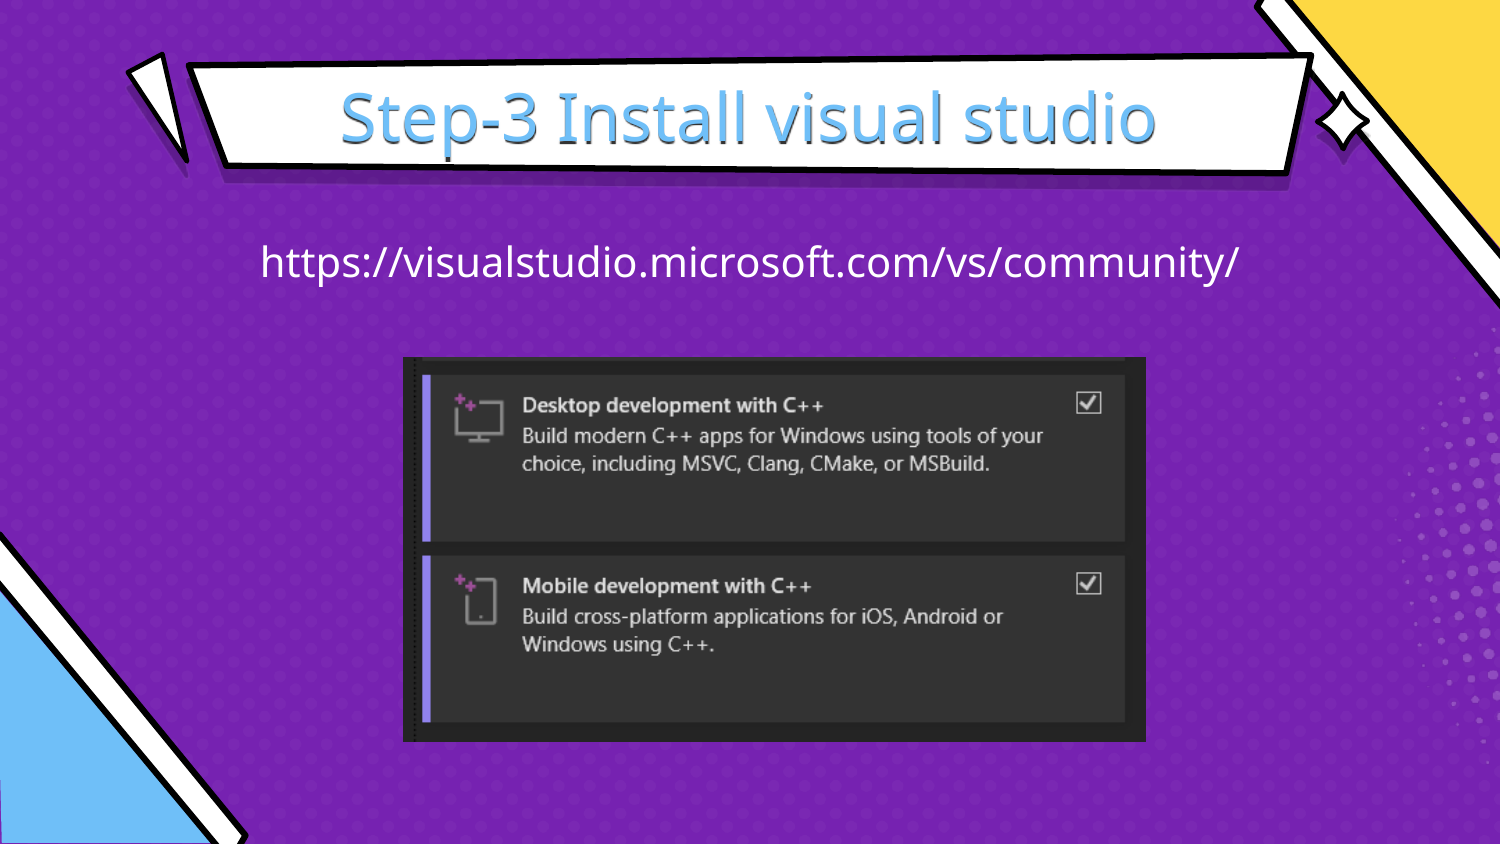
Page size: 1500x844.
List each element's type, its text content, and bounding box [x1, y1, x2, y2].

title Step-3 Install visual studio [116, 91, 1383, 137]
picture [403, 357, 1146, 743]
text_box https://visualstudio.microsoft.com/vs/community/ [149, 228, 1351, 293]
